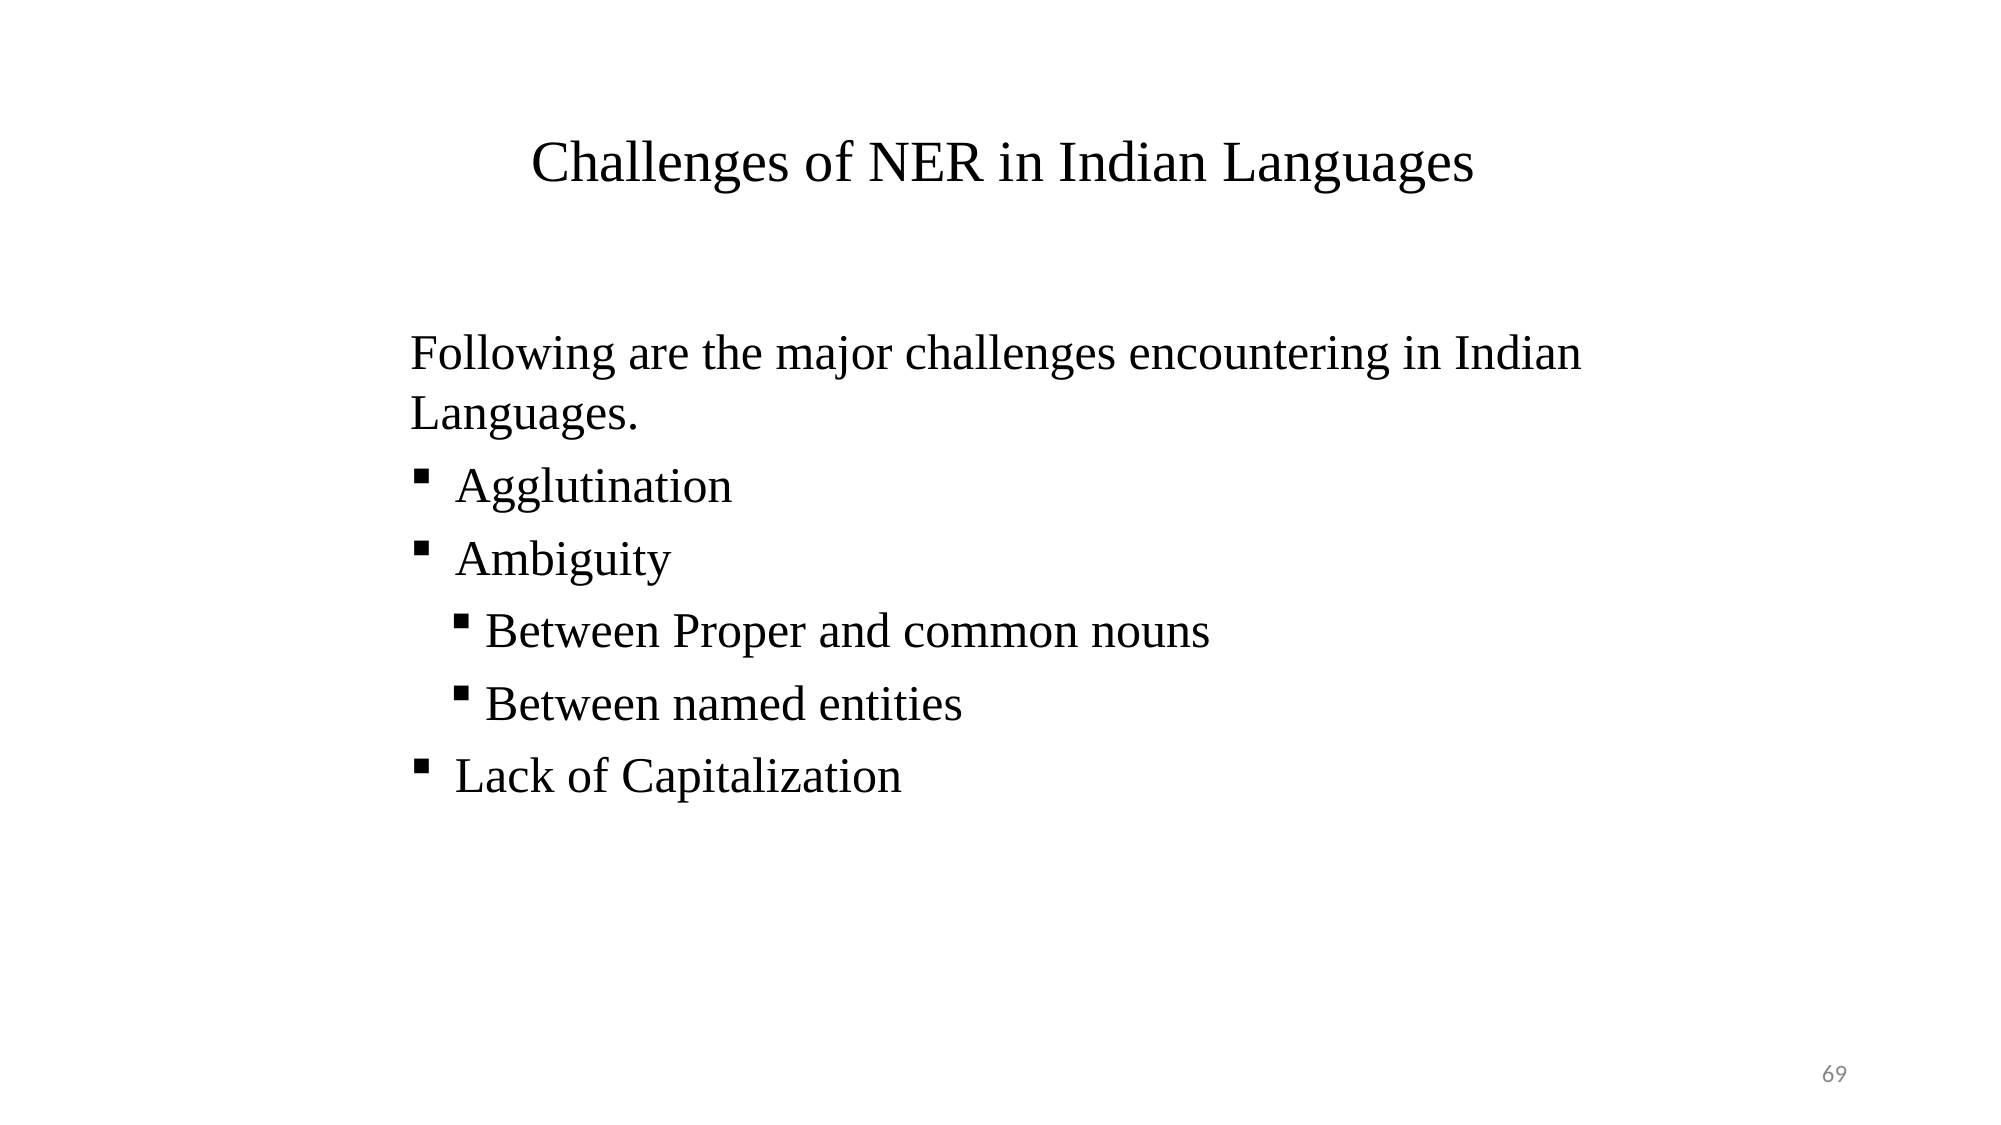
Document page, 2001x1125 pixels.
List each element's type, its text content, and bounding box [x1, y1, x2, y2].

slide_number 69 [1412, 1042, 1863, 1103]
text_box Following are the major challenges encountering in Indian Languages. Agglutination Ambiguity Between Proper and common nouns Between named entities Lack of Capitalization [395, 312, 1611, 1005]
text_box Challenges of NER in Indian Languages [328, 55, 1679, 261]
